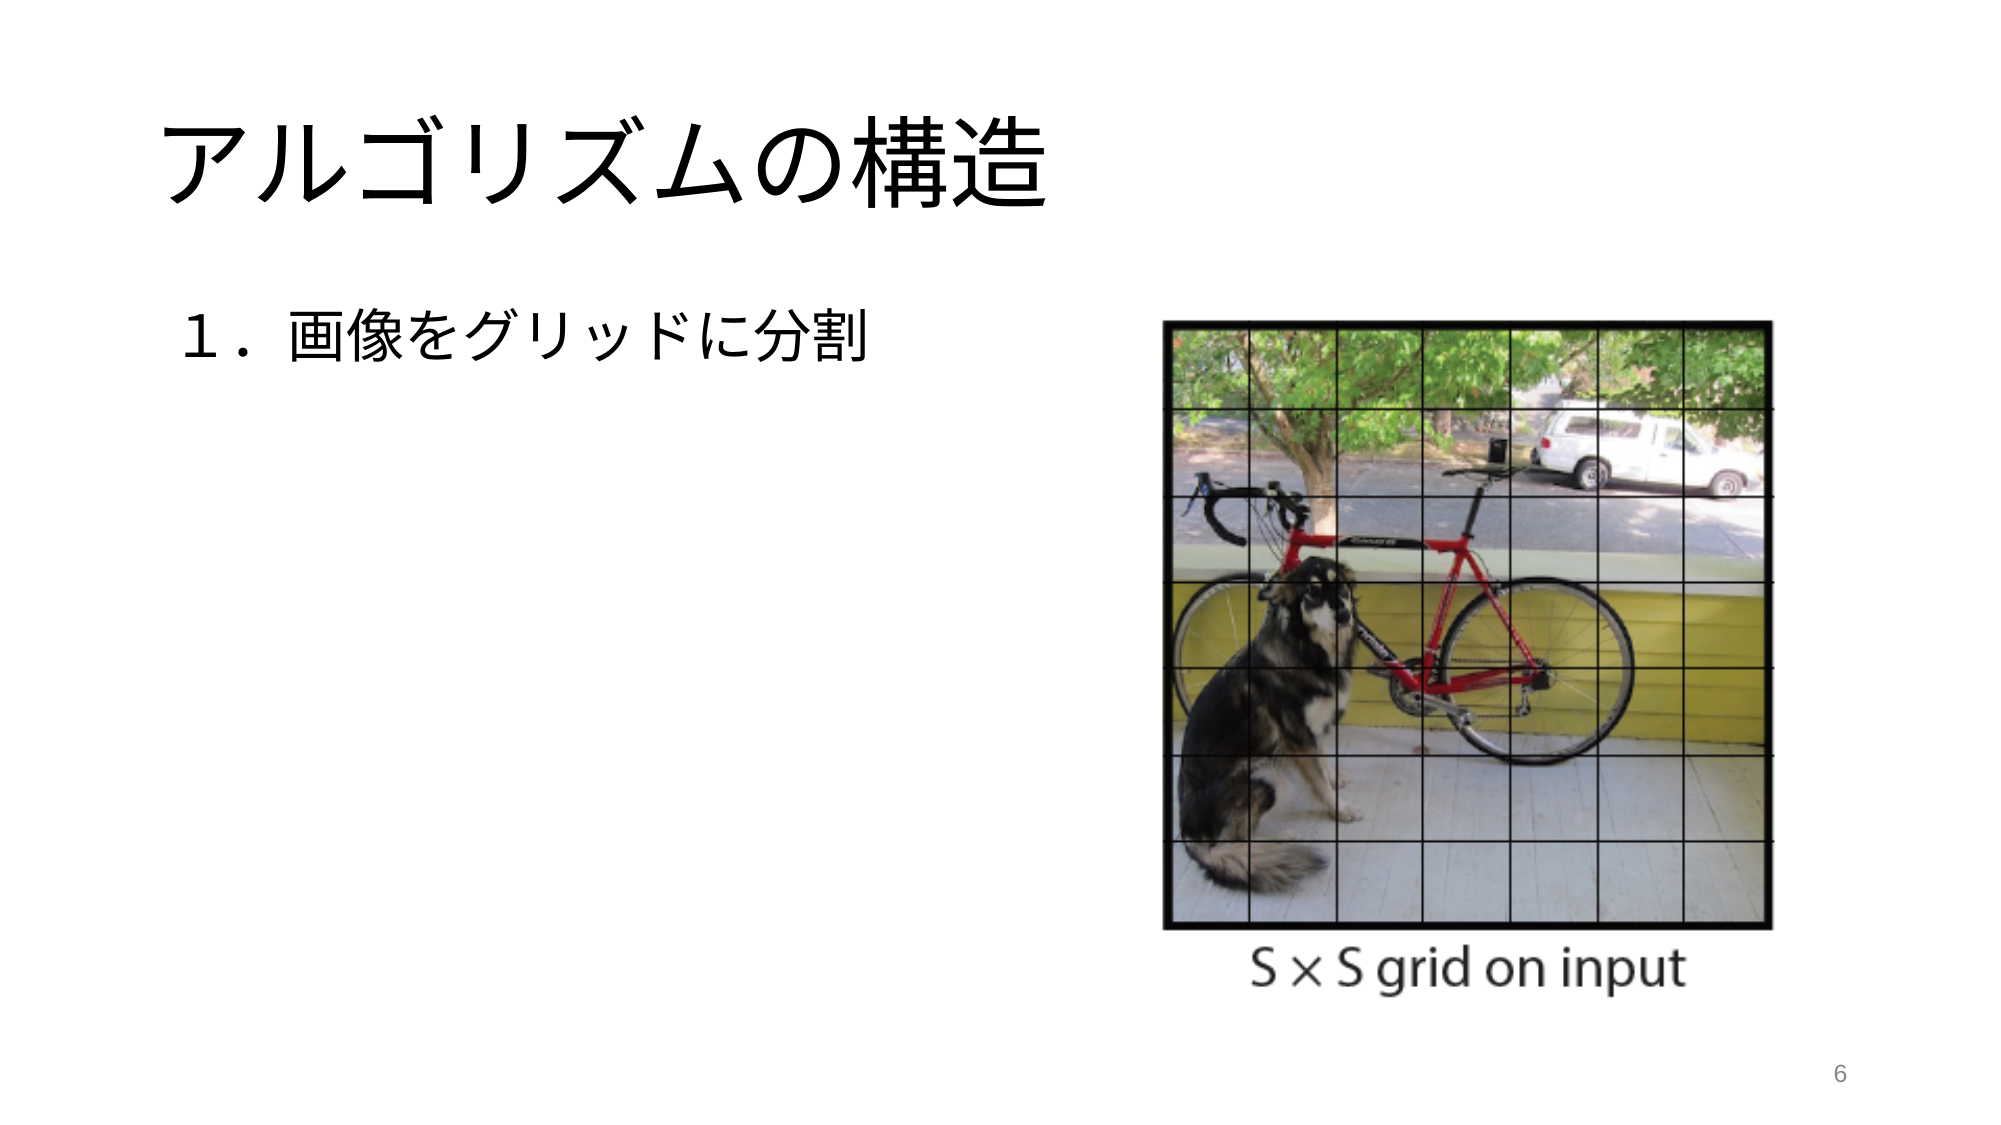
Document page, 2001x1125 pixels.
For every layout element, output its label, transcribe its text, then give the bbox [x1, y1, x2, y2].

title アルゴリズムの構造 [137, 59, 1863, 278]
picture [1129, 287, 1789, 1025]
slide_number 6 [1412, 1042, 1863, 1103]
